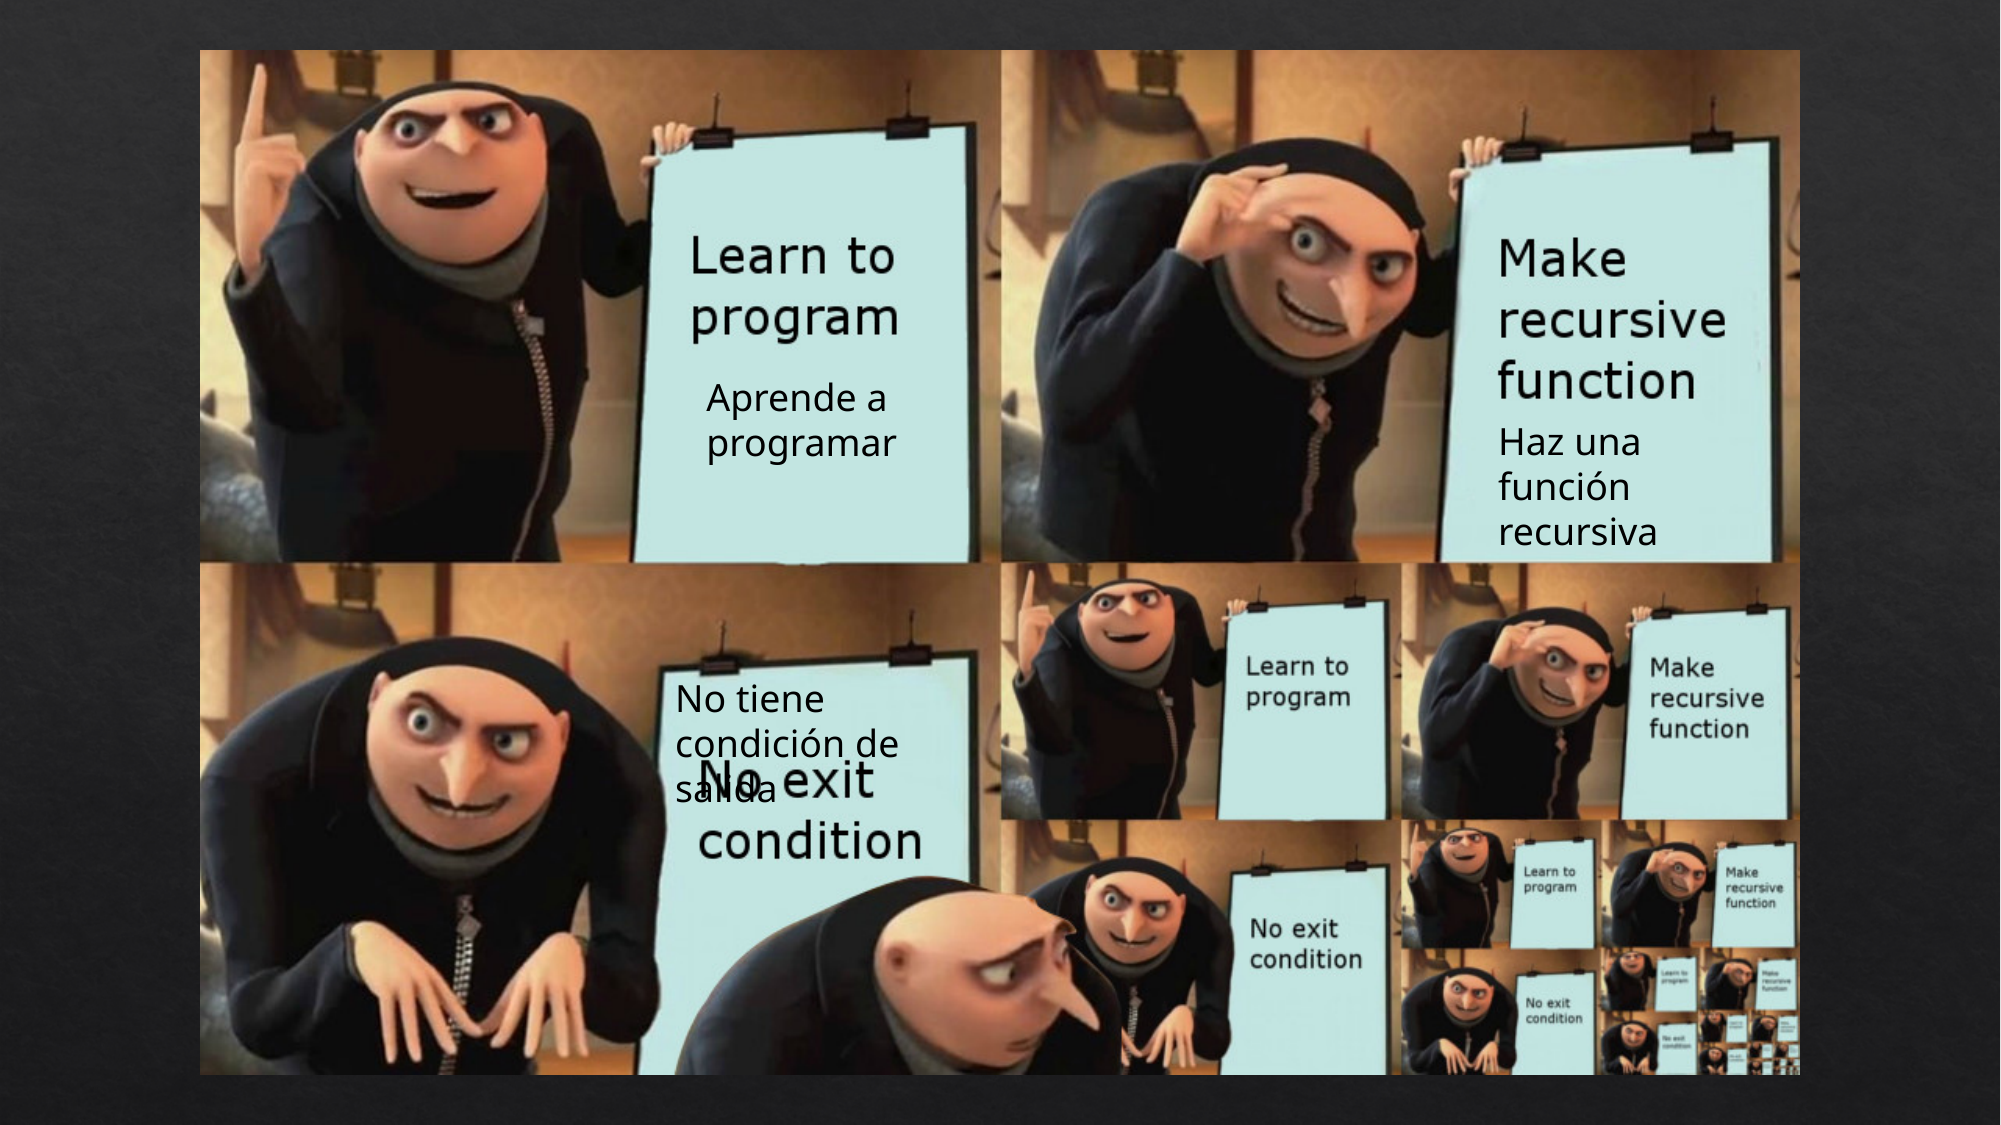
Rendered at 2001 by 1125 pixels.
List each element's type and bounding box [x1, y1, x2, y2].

picture [199, 50, 1801, 1075]
